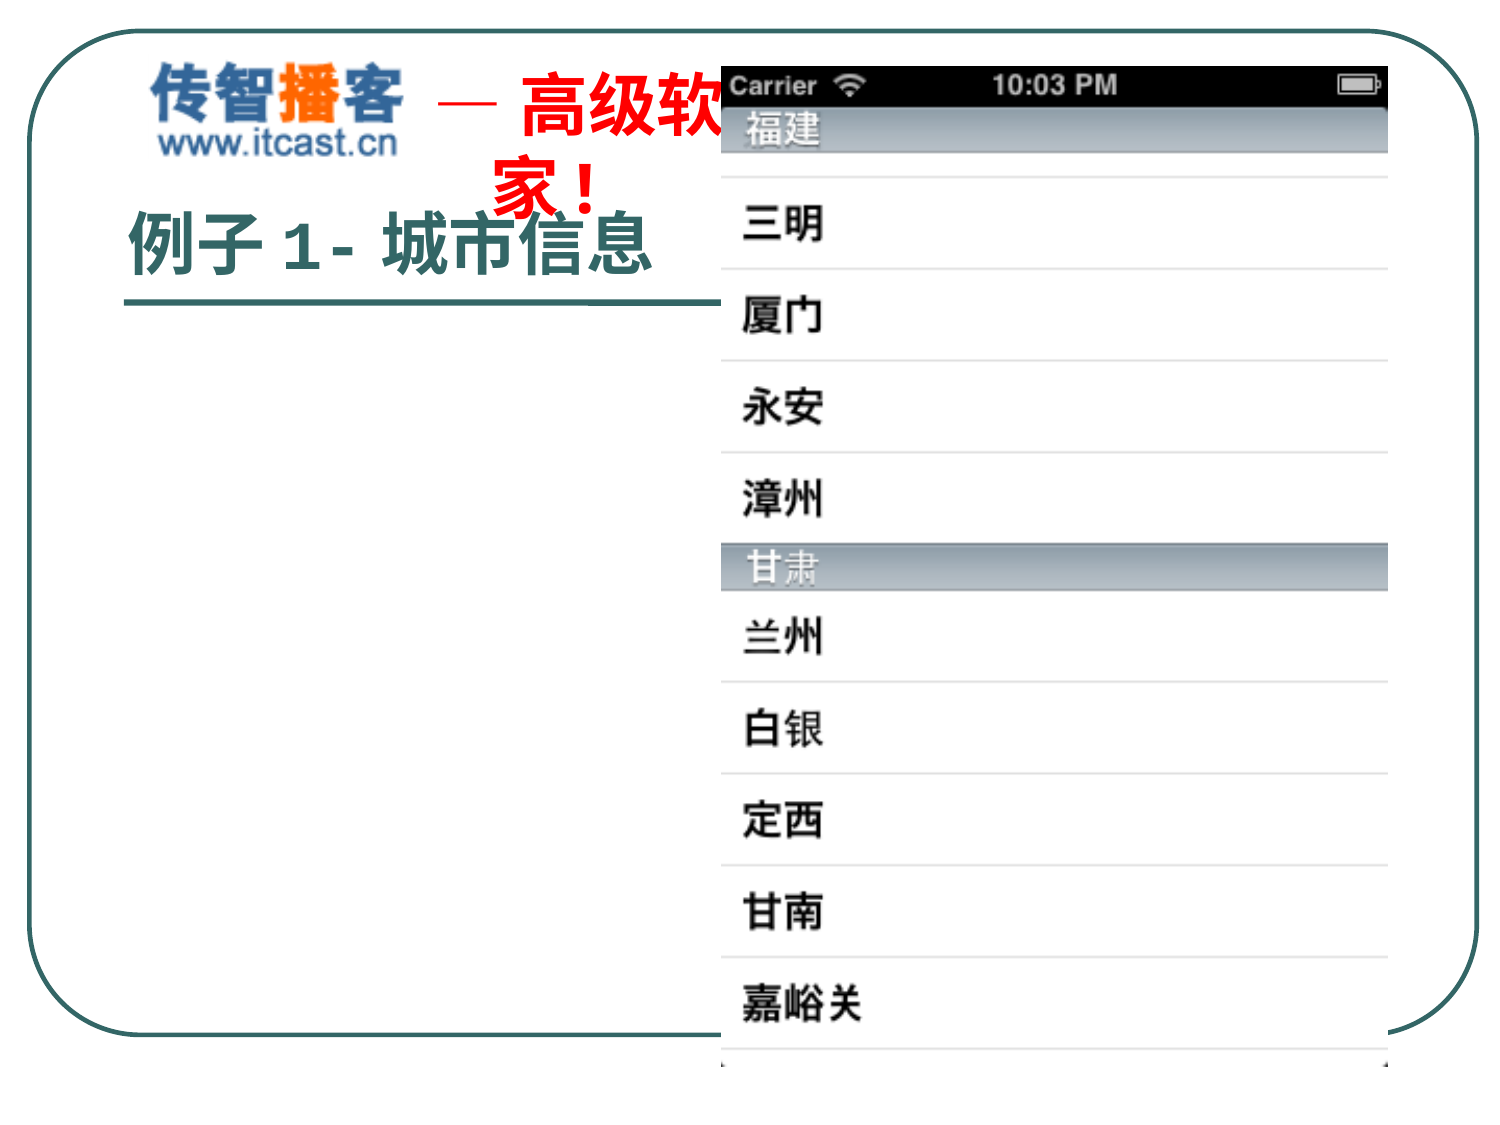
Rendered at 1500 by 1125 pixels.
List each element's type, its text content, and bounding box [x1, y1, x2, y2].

picture [720, 66, 1389, 1067]
title 例子1-城市信息 [112, 54, 1375, 291]
